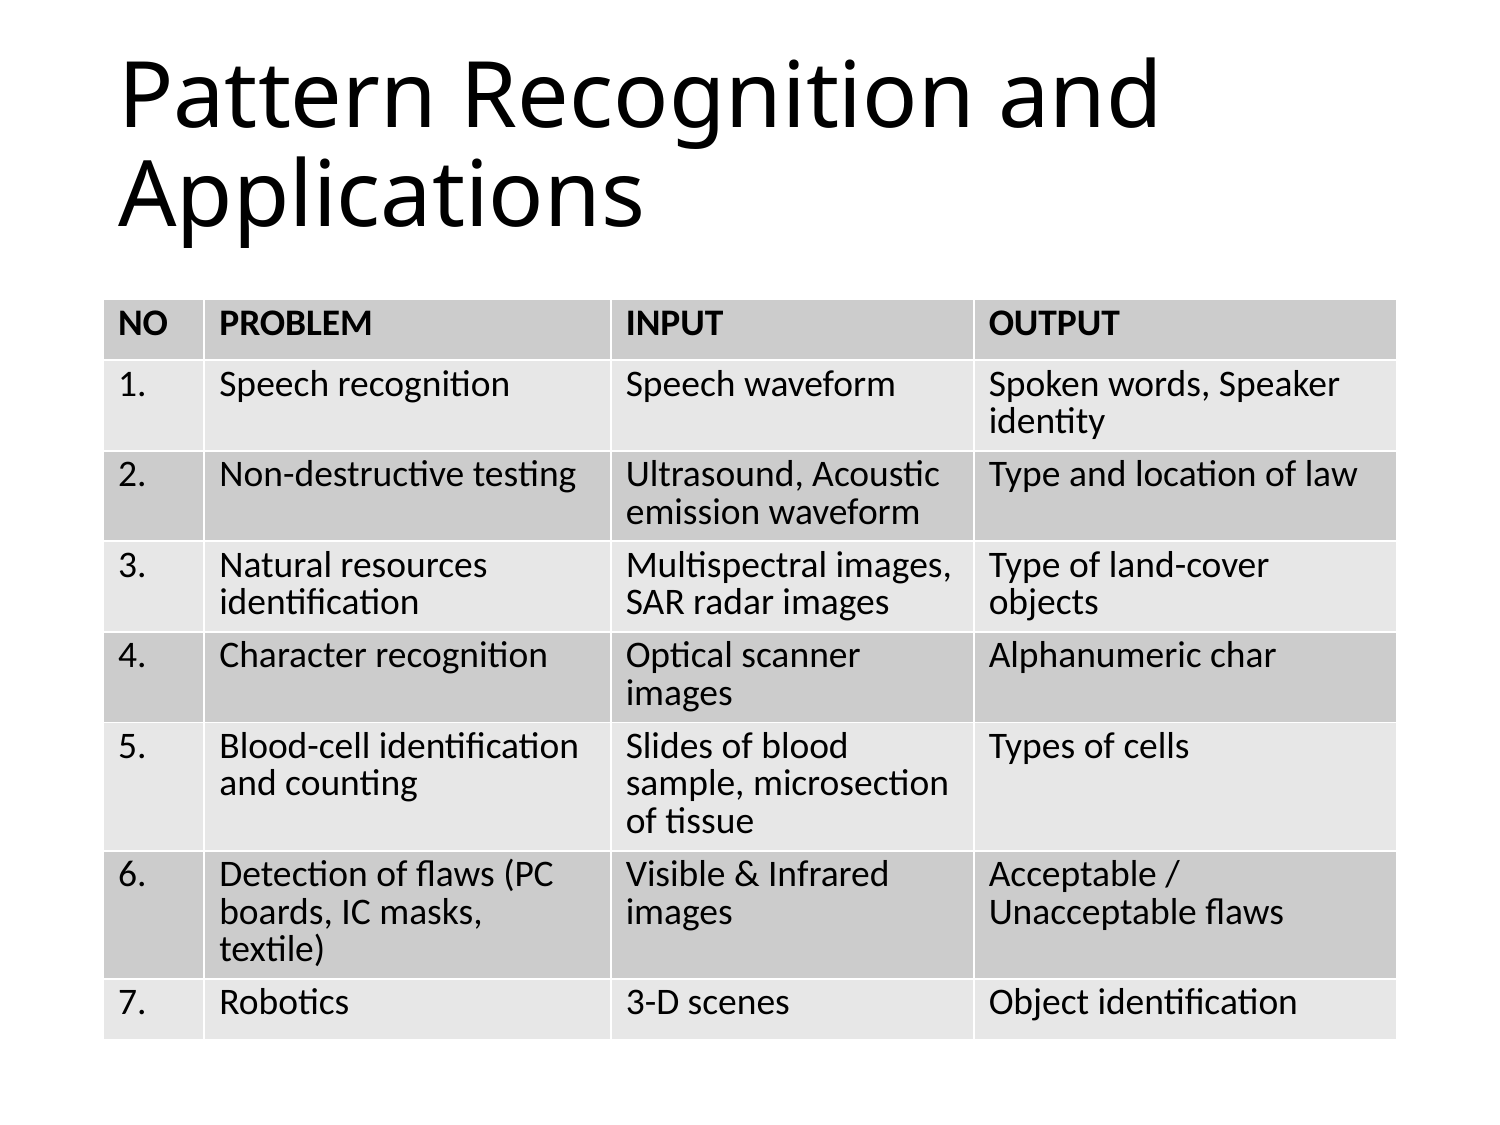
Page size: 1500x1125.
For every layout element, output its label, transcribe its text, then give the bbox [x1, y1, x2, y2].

table_cell 6. [104, 852, 203, 978]
table_header NO [104, 300, 203, 359]
title Pattern Recognition and Applications [103, 38, 1397, 256]
table_cell 2. [104, 452, 203, 540]
table_cell Slides of blood sample, microsection of tissue [612, 723, 973, 850]
table_cell Blood-cell identification and counting [205, 723, 610, 850]
table_cell Ultrasound, Acoustic emission waveform [612, 452, 973, 540]
table_header PROBLEM [205, 300, 610, 359]
table_cell Spoken words, Speaker identity [975, 361, 1396, 450]
table_cell Speech recognition [205, 361, 610, 450]
table_cell 5. [104, 723, 203, 850]
table_header OUTPUT [975, 300, 1396, 359]
table_cell Acceptable / Unacceptable flaws [975, 852, 1396, 978]
table_cell 4. [104, 633, 203, 722]
table_cell Natural resources identification [205, 542, 610, 631]
table_cell 1. [104, 361, 203, 450]
table_cell Robotics [205, 980, 610, 1039]
table_cell Non-destructive testing [205, 452, 610, 540]
table_cell Character recognition [205, 633, 610, 722]
table_header INPUT [612, 300, 973, 359]
table_cell Types of cells [975, 723, 1396, 850]
table_cell 3. [104, 542, 203, 631]
table_cell Detection of flaws (PC boards, IC masks, textile) [205, 852, 610, 978]
table_cell Optical scanner images [612, 633, 973, 722]
table_cell Multispectral images, SAR radar images [612, 542, 973, 631]
table_cell 3-D scenes [612, 980, 973, 1039]
table_cell 7. [104, 980, 203, 1039]
table_cell Object identification [975, 980, 1396, 1039]
table_cell Type and location of law [975, 452, 1396, 540]
table_cell Alphanumeric char [975, 633, 1396, 722]
table_cell Speech waveform [612, 361, 973, 450]
table_cell Visible & Infrared images [612, 852, 973, 978]
table_cell Type of land-cover objects [975, 542, 1396, 631]
